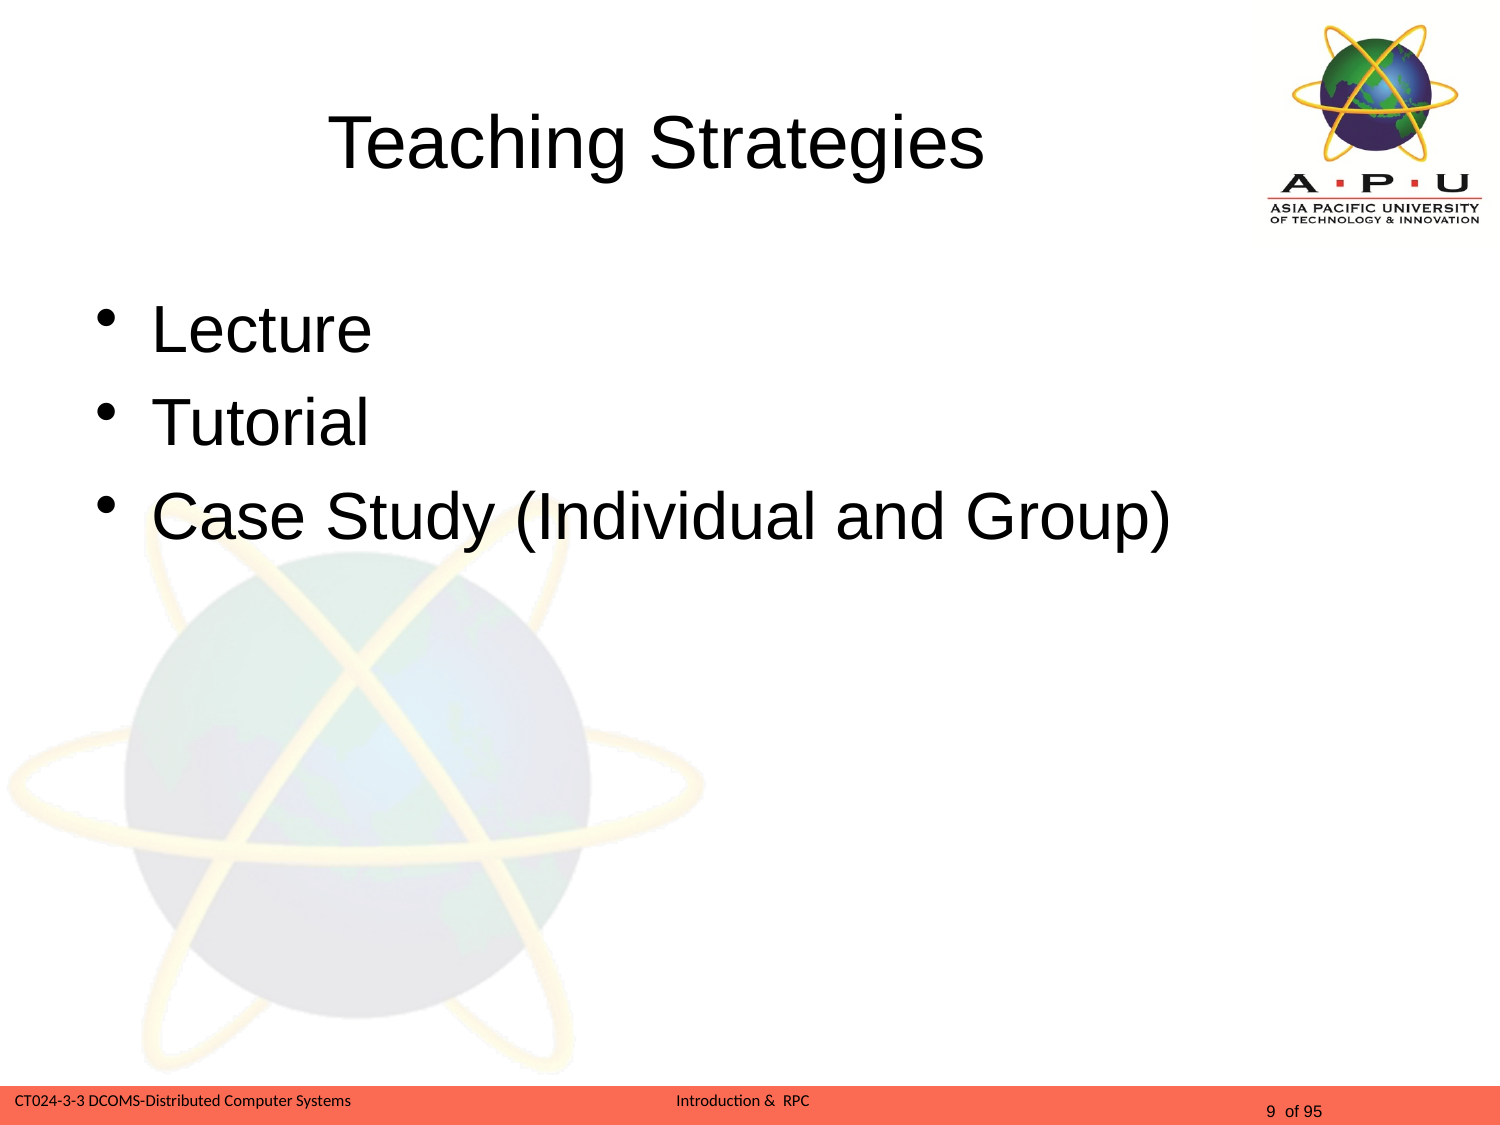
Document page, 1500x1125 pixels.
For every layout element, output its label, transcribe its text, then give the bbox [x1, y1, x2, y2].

list Lecture Tutorial Case Study (Individual and Group) [79, 278, 1430, 1021]
picture [1251, 0, 1500, 249]
title Teaching Strategies [79, 45, 1235, 233]
